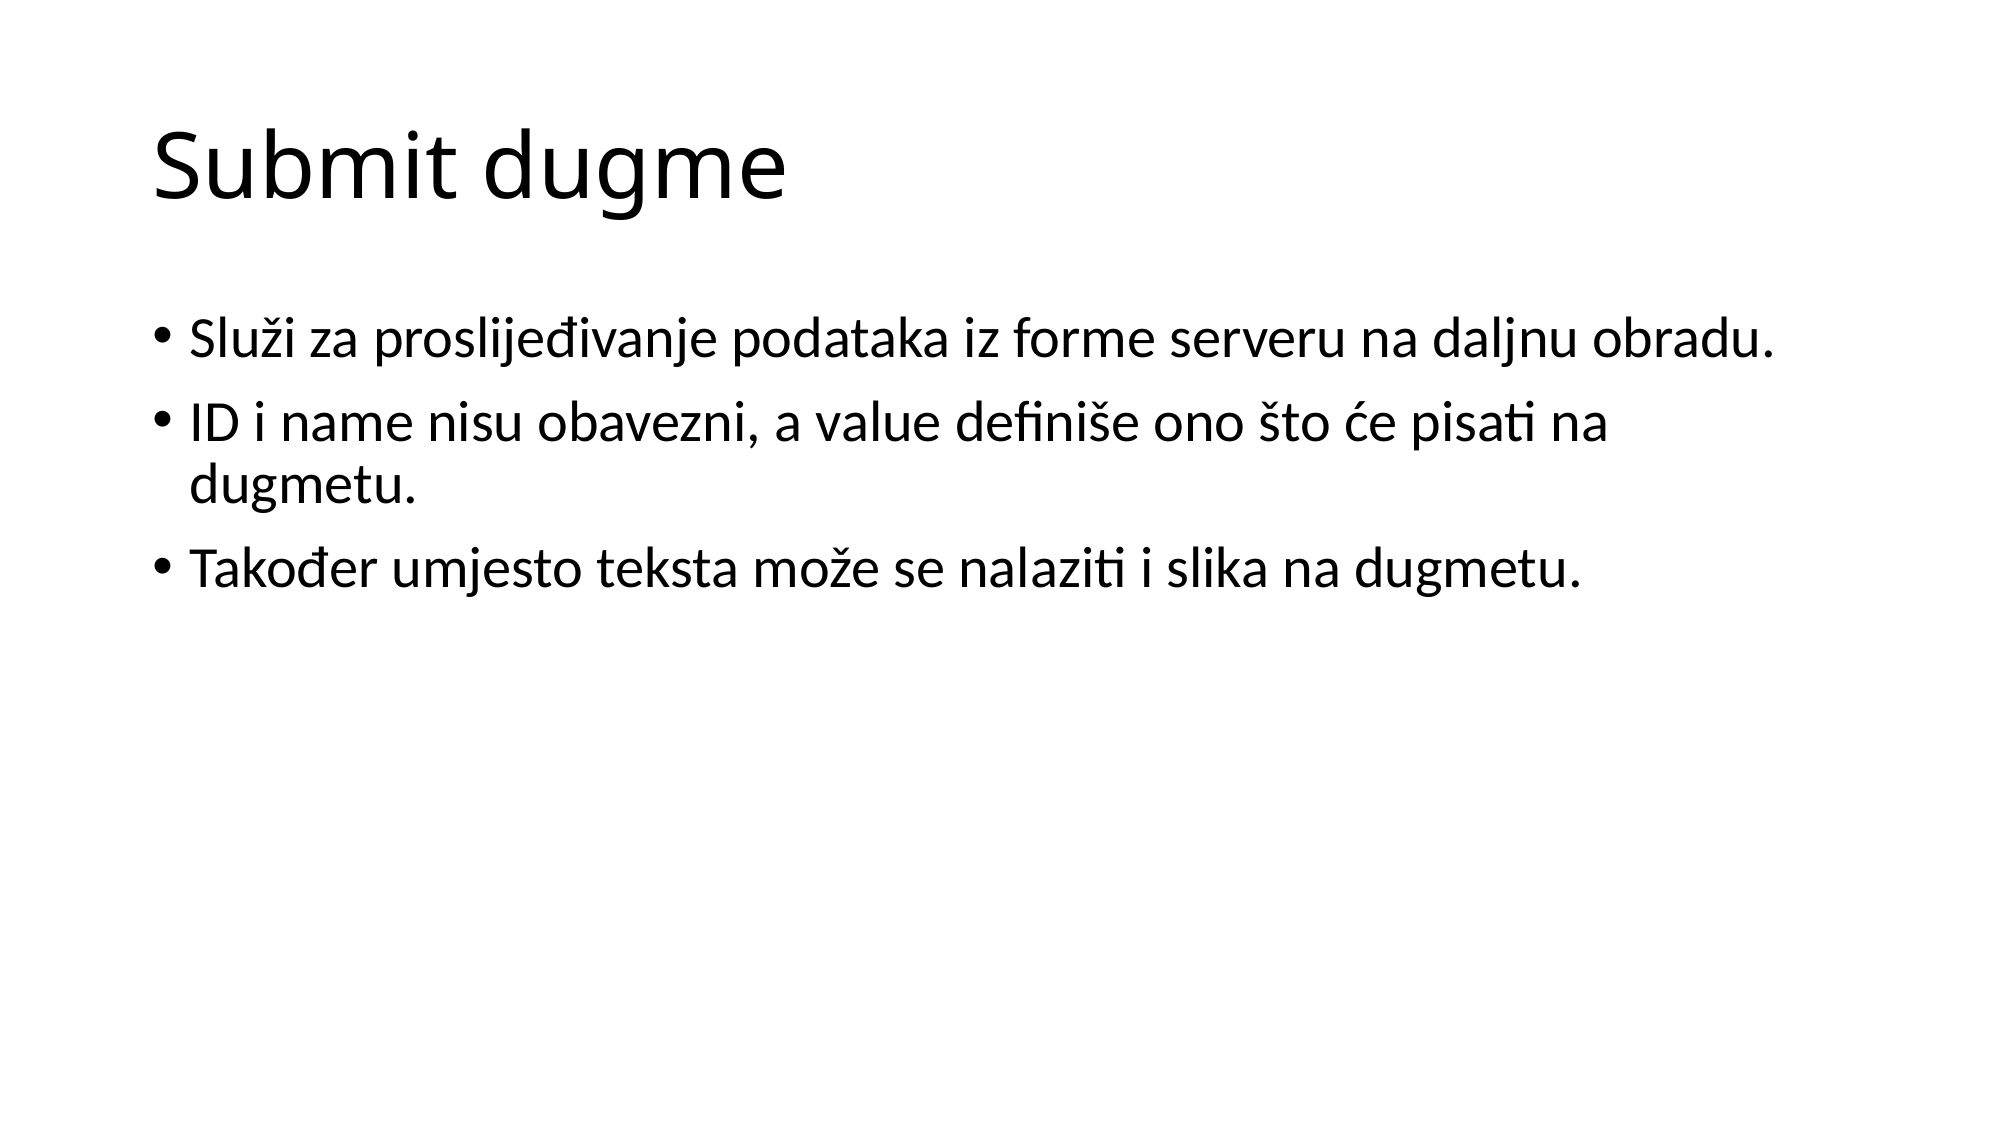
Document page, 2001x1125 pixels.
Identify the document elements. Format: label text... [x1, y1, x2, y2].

title Submit dugme [137, 59, 1863, 278]
list Služi za proslijeđivanje podataka iz forme serveru na daljnu obradu. ID i name nisu obavezni, a value definiše ono što će pisati na dugmetu. Također umjesto teksta može se nalaziti i slika na dugmetu. [137, 299, 1863, 1014]
